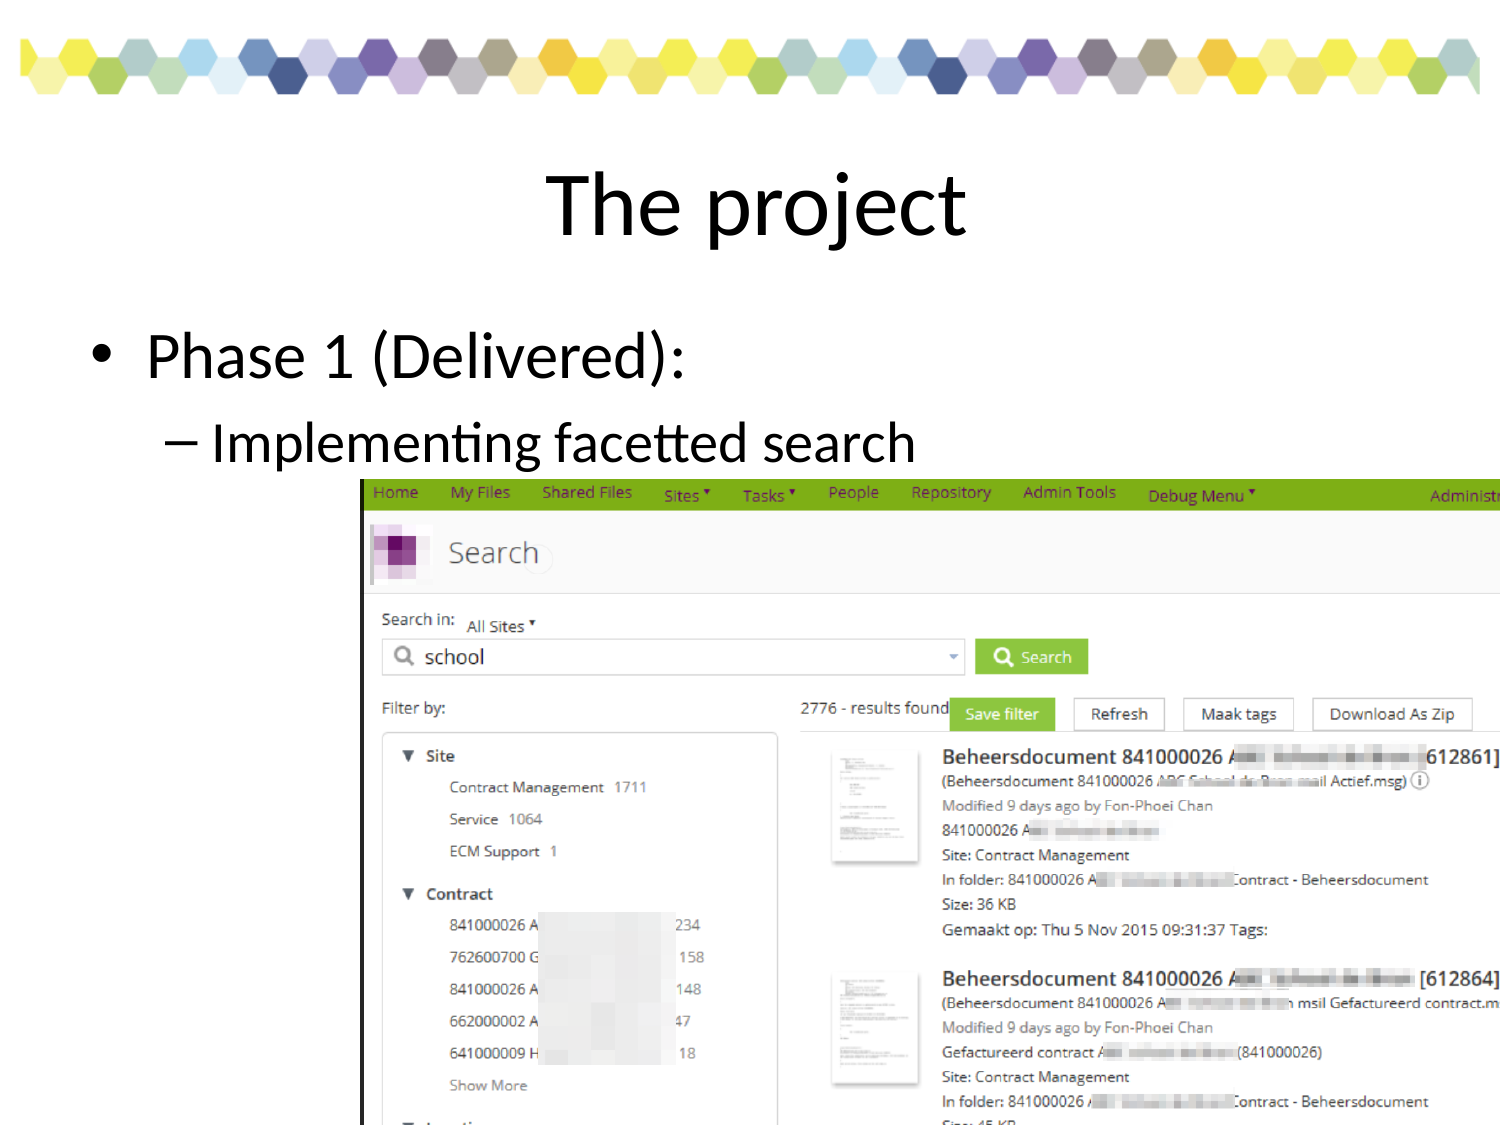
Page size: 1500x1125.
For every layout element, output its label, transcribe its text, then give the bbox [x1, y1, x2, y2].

list Phase 1 (Delivered): Implementing facetted search [75, 304, 1425, 985]
title The project [82, 117, 1432, 282]
picture [0, 0, 1500, 1125]
